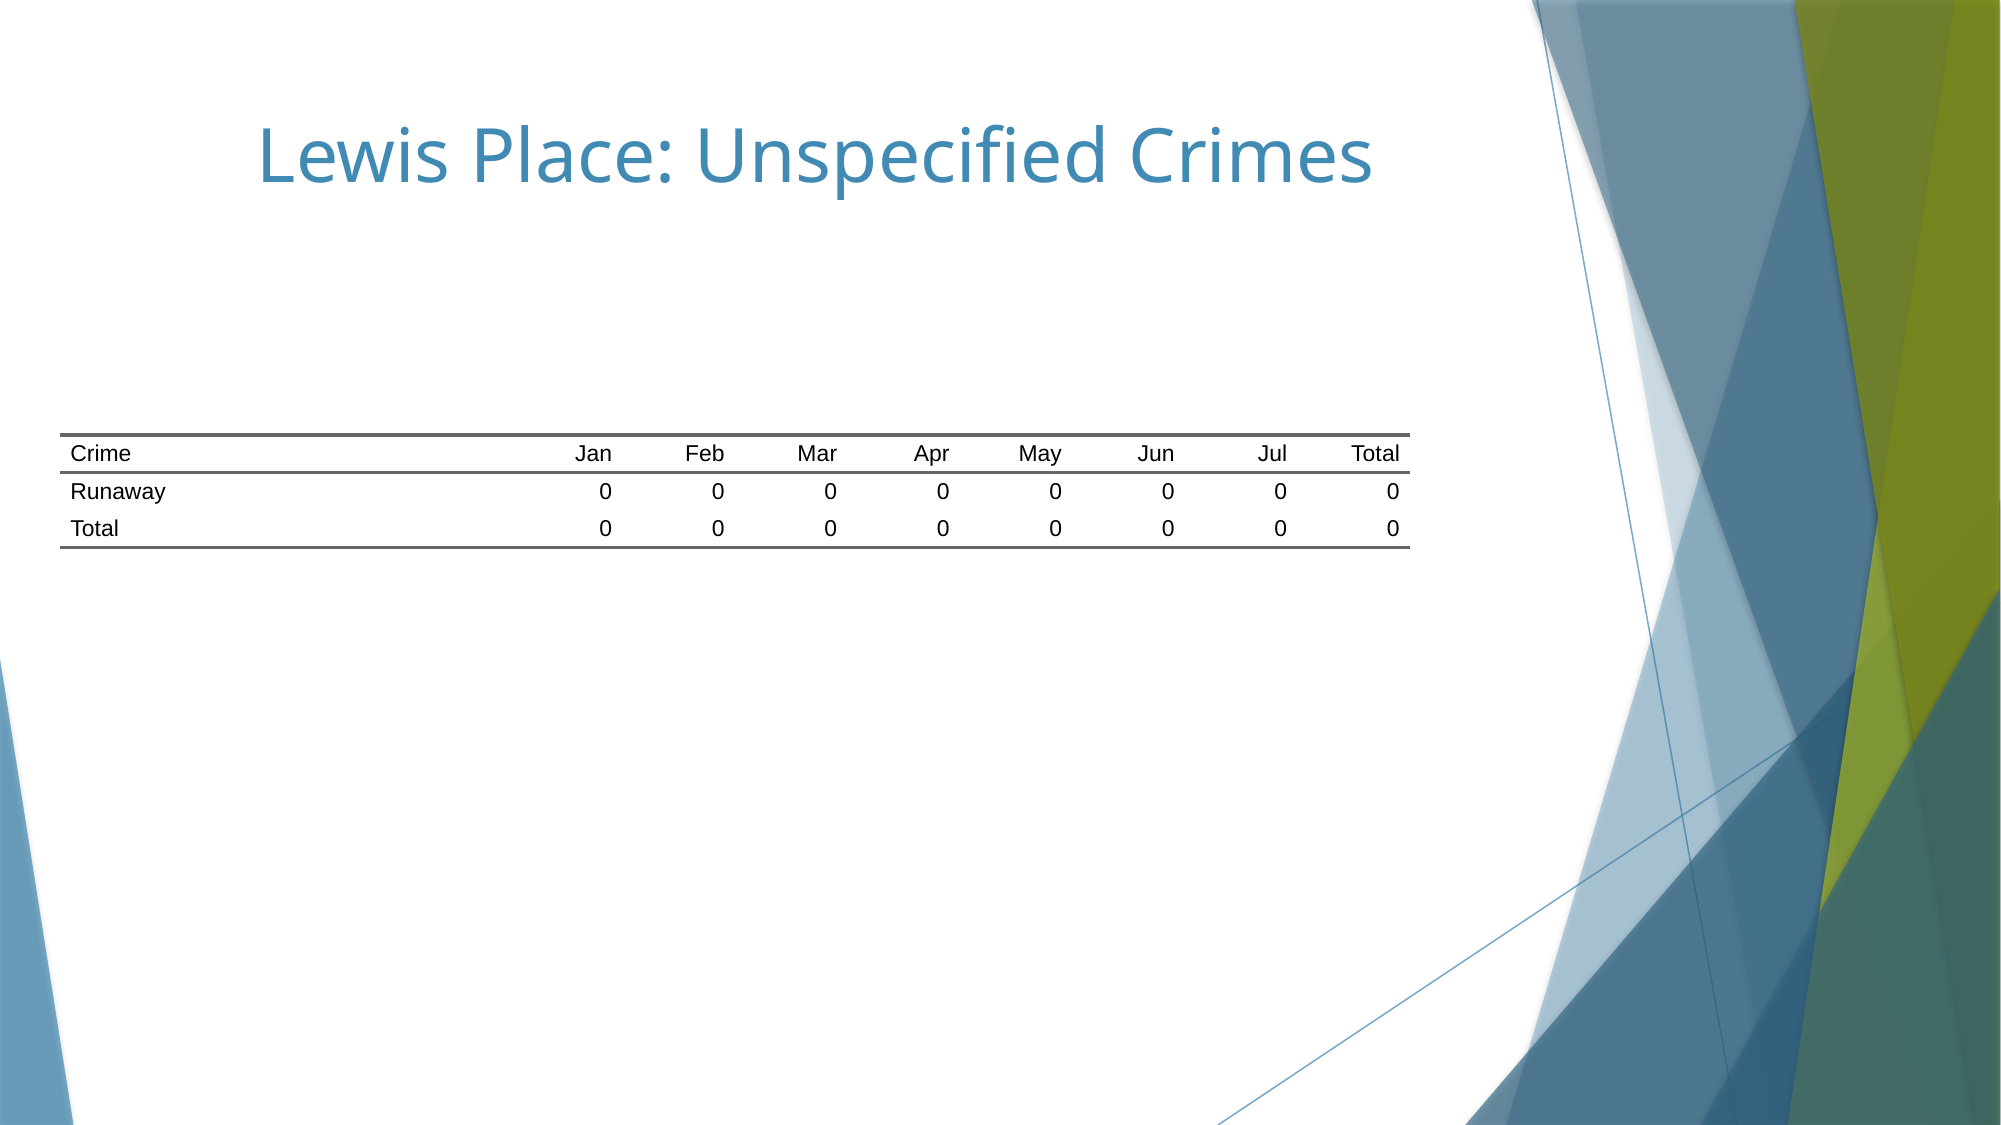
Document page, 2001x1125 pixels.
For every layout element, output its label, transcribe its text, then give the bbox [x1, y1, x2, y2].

table_cell 0 [960, 474, 1073, 510]
table_header May [960, 437, 1073, 471]
table_header Feb [623, 437, 735, 471]
table_cell 0 [510, 474, 623, 510]
table_cell 0 [1185, 474, 1298, 510]
table_cell 0 [1185, 510, 1298, 546]
table_cell 0 [1298, 474, 1410, 510]
table_header Jun [1073, 437, 1185, 471]
table_header Jan [510, 437, 623, 471]
table_cell Total [60, 510, 510, 546]
table_cell 0 [623, 510, 735, 546]
table_header Jul [1185, 437, 1298, 471]
table_cell 0 [735, 510, 848, 546]
table_cell 0 [960, 510, 1073, 546]
table_cell 0 [735, 474, 848, 510]
table_header Apr [848, 437, 960, 471]
table_cell 0 [848, 474, 960, 510]
table_cell 0 [1073, 510, 1185, 546]
table_header Mar [735, 437, 848, 471]
table_cell 0 [848, 510, 960, 546]
table_header Total [1298, 437, 1410, 471]
table_cell 0 [1073, 474, 1185, 510]
table_cell 0 [623, 474, 735, 510]
title Lewis Place: Unspecified Crimes [111, 99, 1522, 317]
table_cell Runaway [60, 474, 510, 510]
table_header Crime [60, 437, 510, 471]
table_cell 0 [510, 510, 623, 546]
table_cell 0 [1298, 510, 1410, 546]
